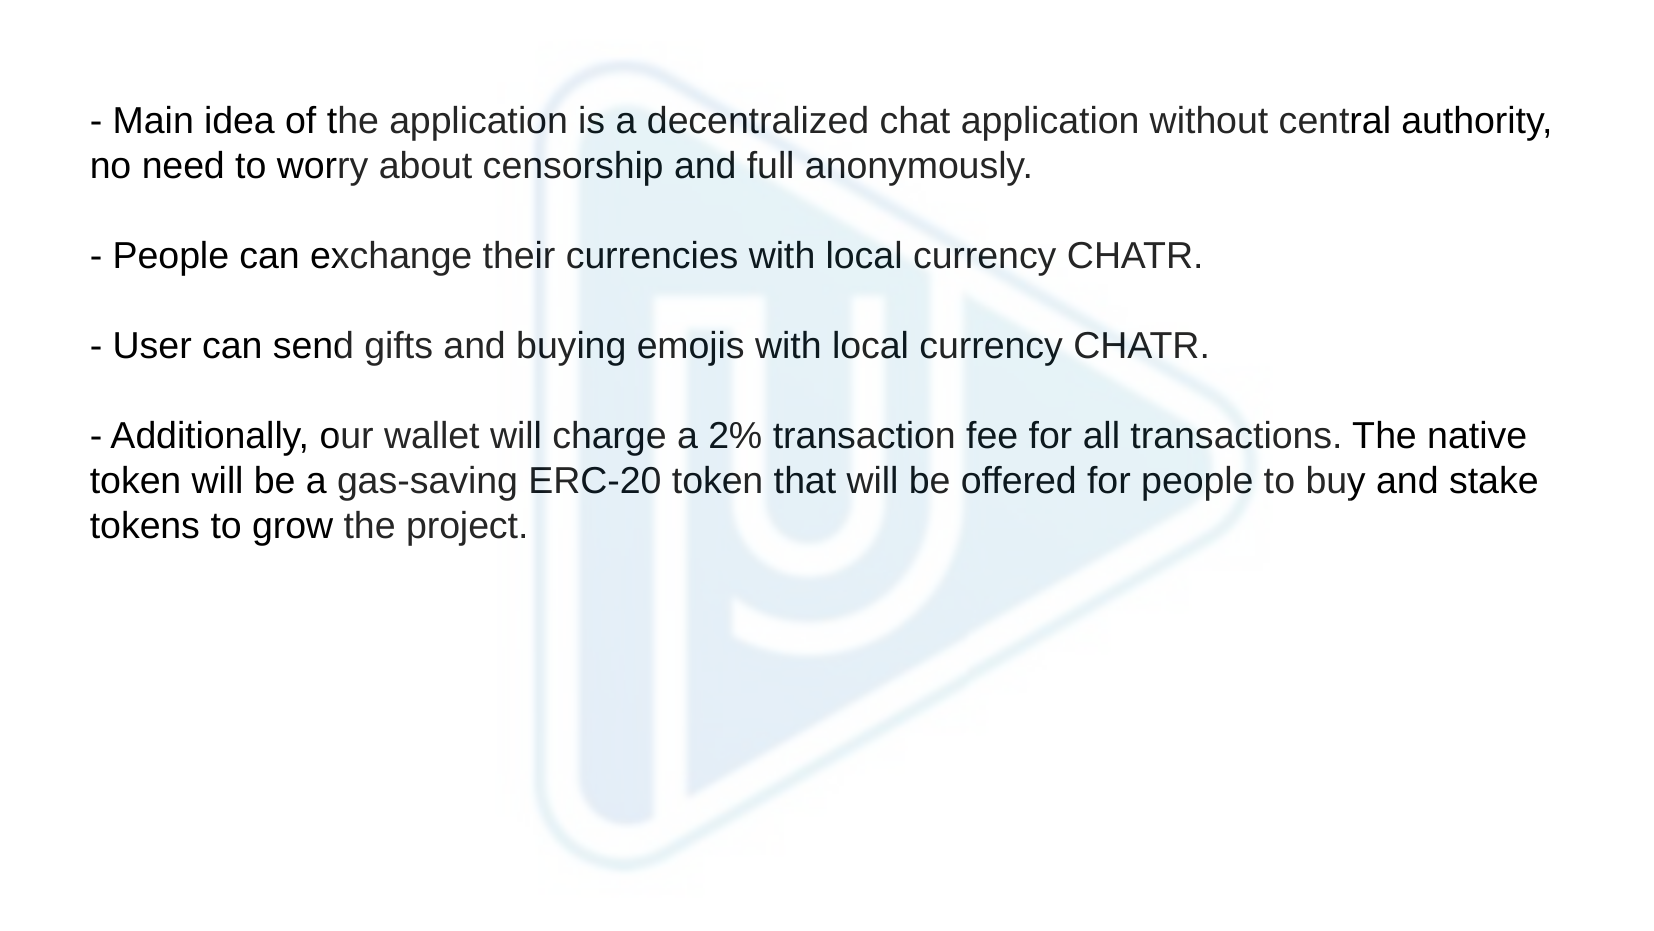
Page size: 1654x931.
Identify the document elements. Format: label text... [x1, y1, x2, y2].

picture [337, 0, 1351, 931]
text_box - Main idea of the application is a decentralized chat application without central authority, no need to worry about censorship and full anonymously. - People can exchange their currencies with local currency CHATR. - User can send gifts and buying emojis with local currency CHATR. - Additionally, our wallet will charge a 2% transaction fee for all transactions. The native token will be a gas-saving ERC-20 token that will be offered for people to buy and stake tokens to grow the project. [1354, 88, 1575, 566]
text_box - Main idea of the application is a decentralized chat application without central authority, no need to worry about censorship and full anonymously. - People can exchange their currencies with local currency CHATR. - User can send gifts and buying emojis with local currency CHATR. - Additionally, our wallet will charge a 2% transaction fee for all transactions. The native token will be a gas-saving ERC-20 token that will be offered for people to buy and stake tokens to grow the project. [74, 88, 332, 566]
